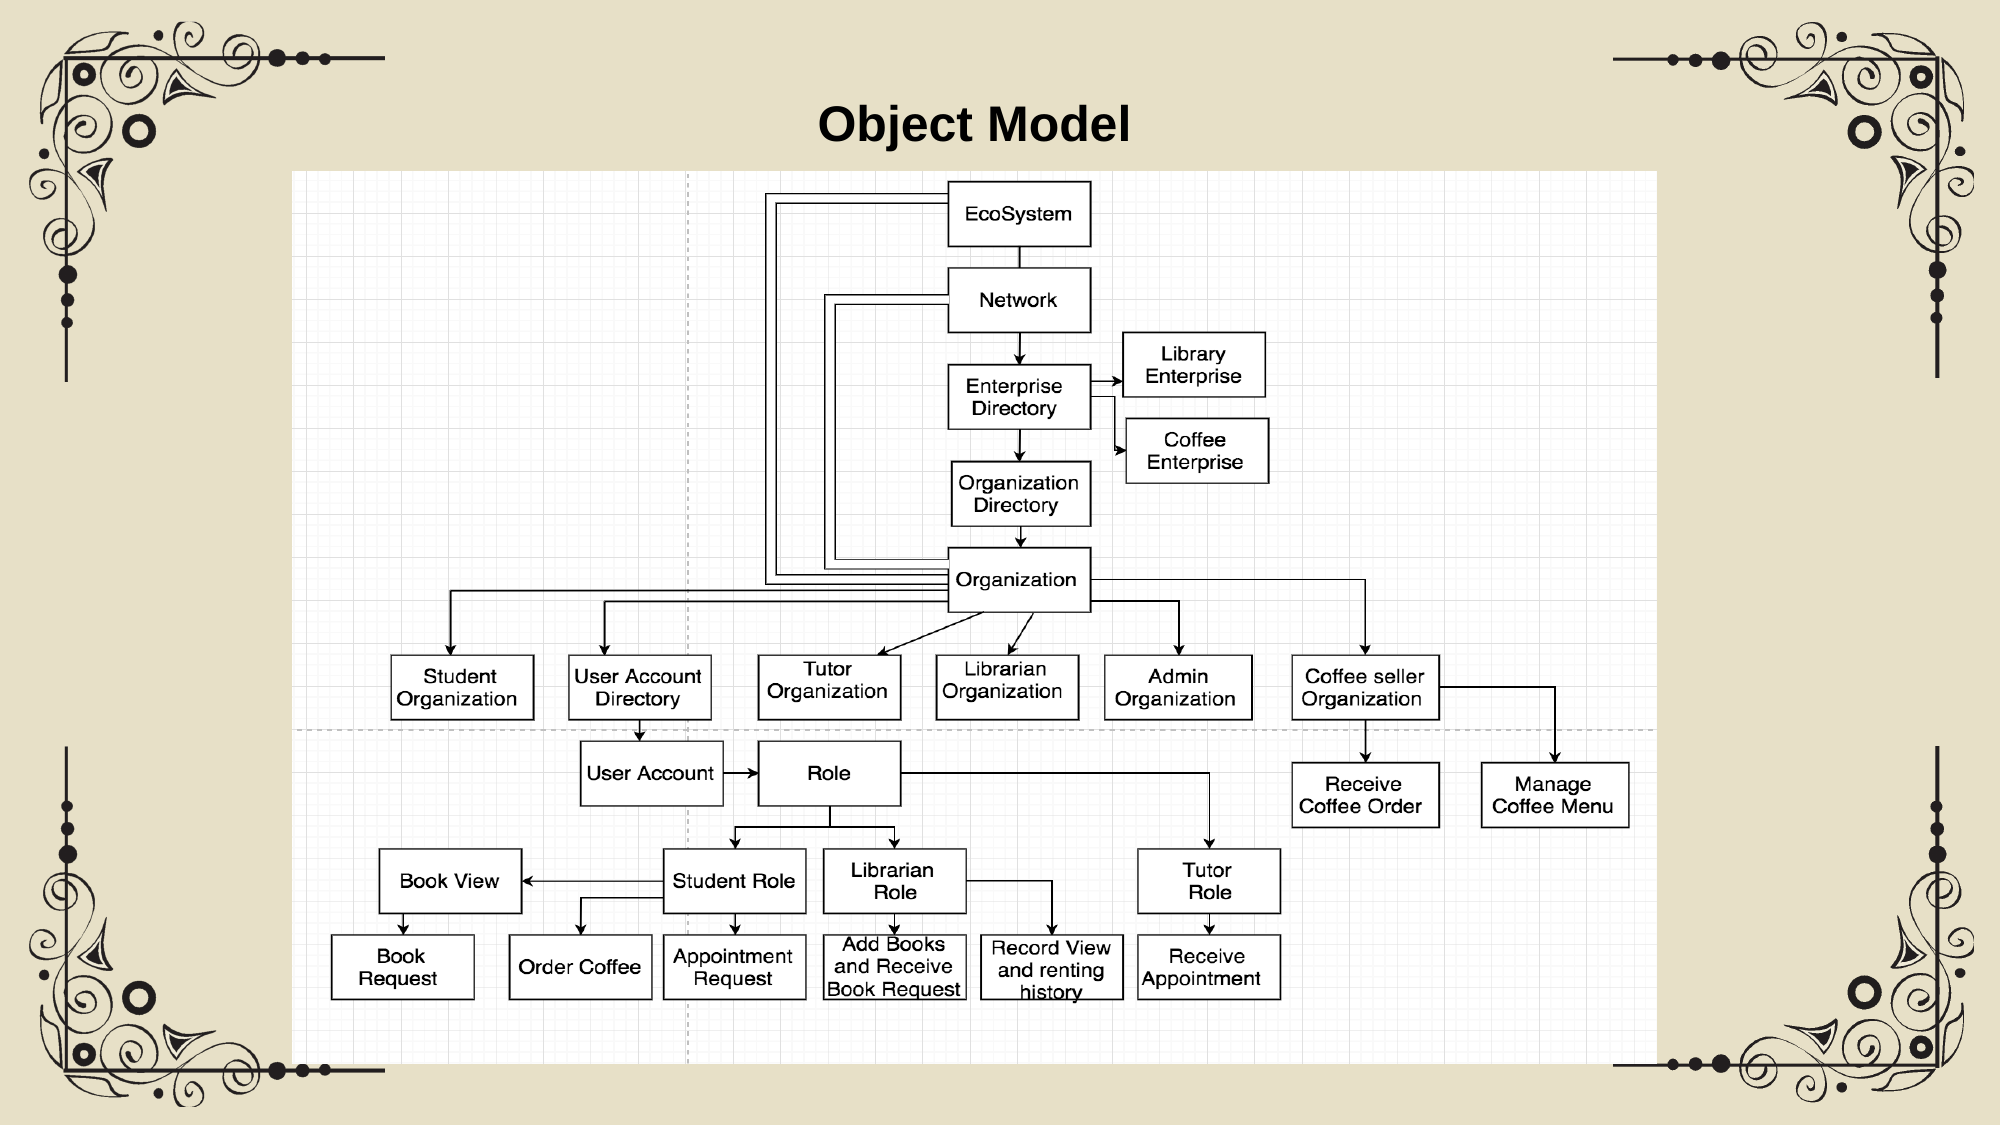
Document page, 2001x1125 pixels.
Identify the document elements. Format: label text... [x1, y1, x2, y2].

list Object Model [636, 91, 1313, 156]
picture [29, 21, 1974, 1107]
